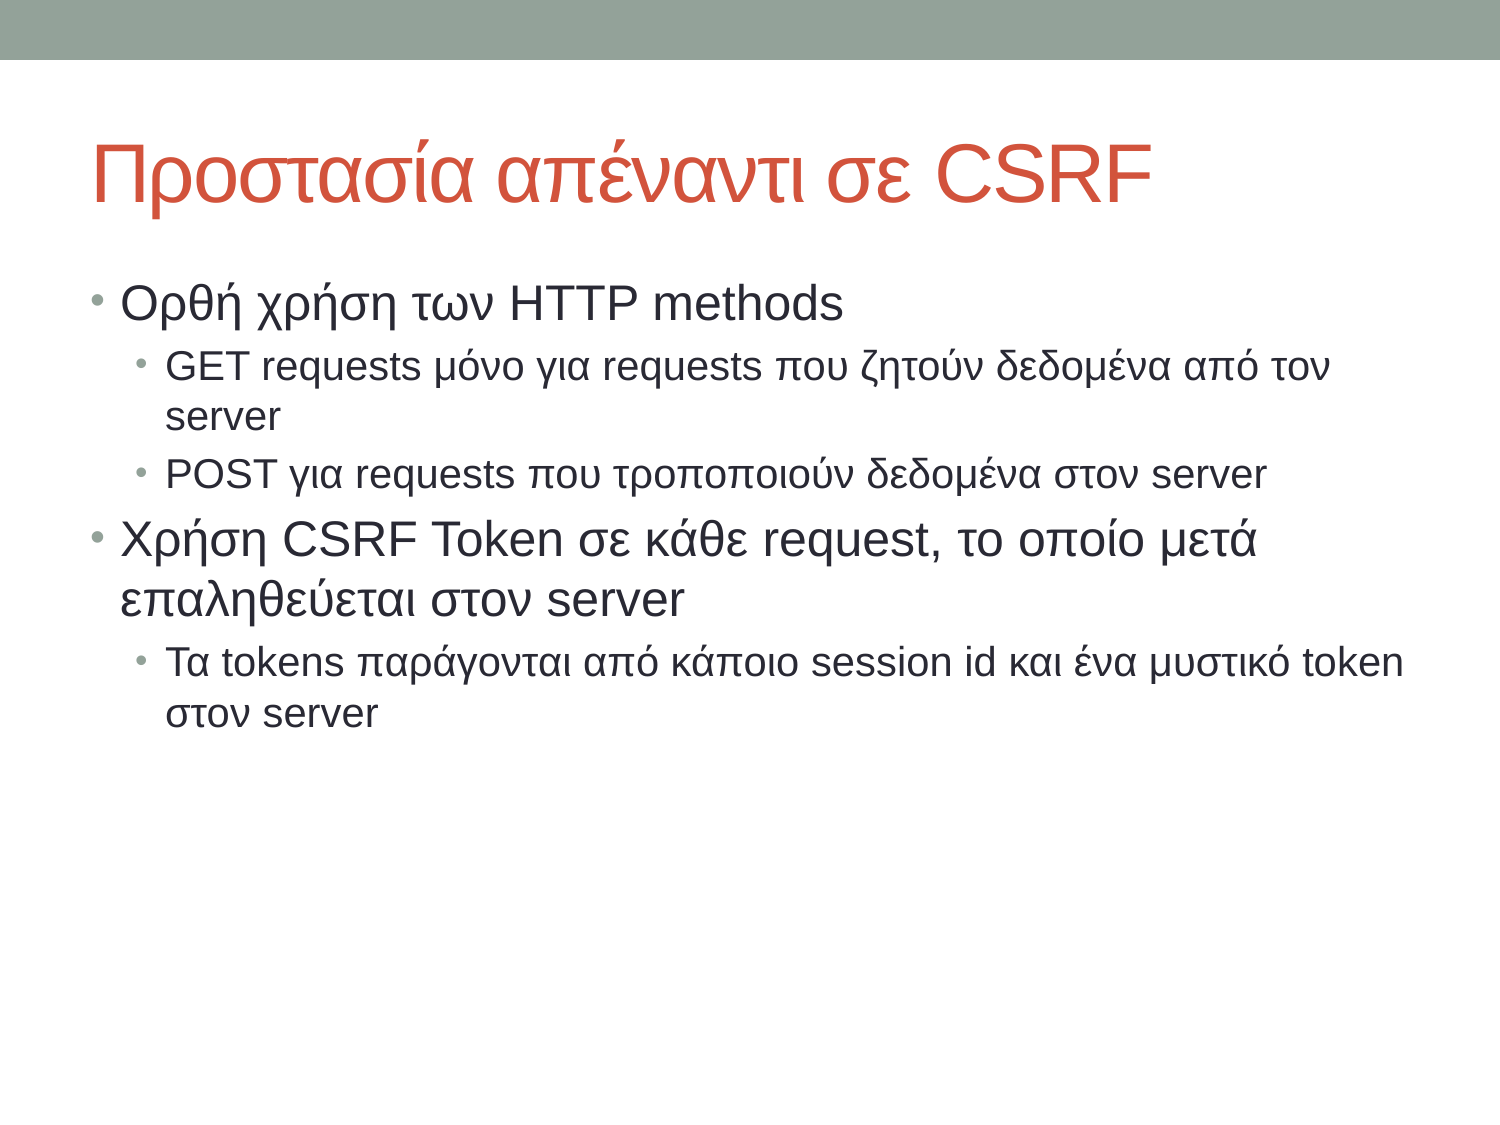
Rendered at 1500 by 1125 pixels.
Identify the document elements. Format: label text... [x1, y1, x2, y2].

list Ορθή χρήση των HTTP methods GET requests μόνο για requests που ζητούν δεδομένα από τον server POST για requests που τροποποιούν δεδομένα στον server Χρήση CSRF Token σε κάθε request, το οποίο μετά επαληθεύεται στον server Τα tokens παράγονται από κάποιο session id και ένα μυστικό token στον server [75, 262, 1425, 1063]
title Προστασία απέναντι σε CSRF [75, 87, 1425, 250]
